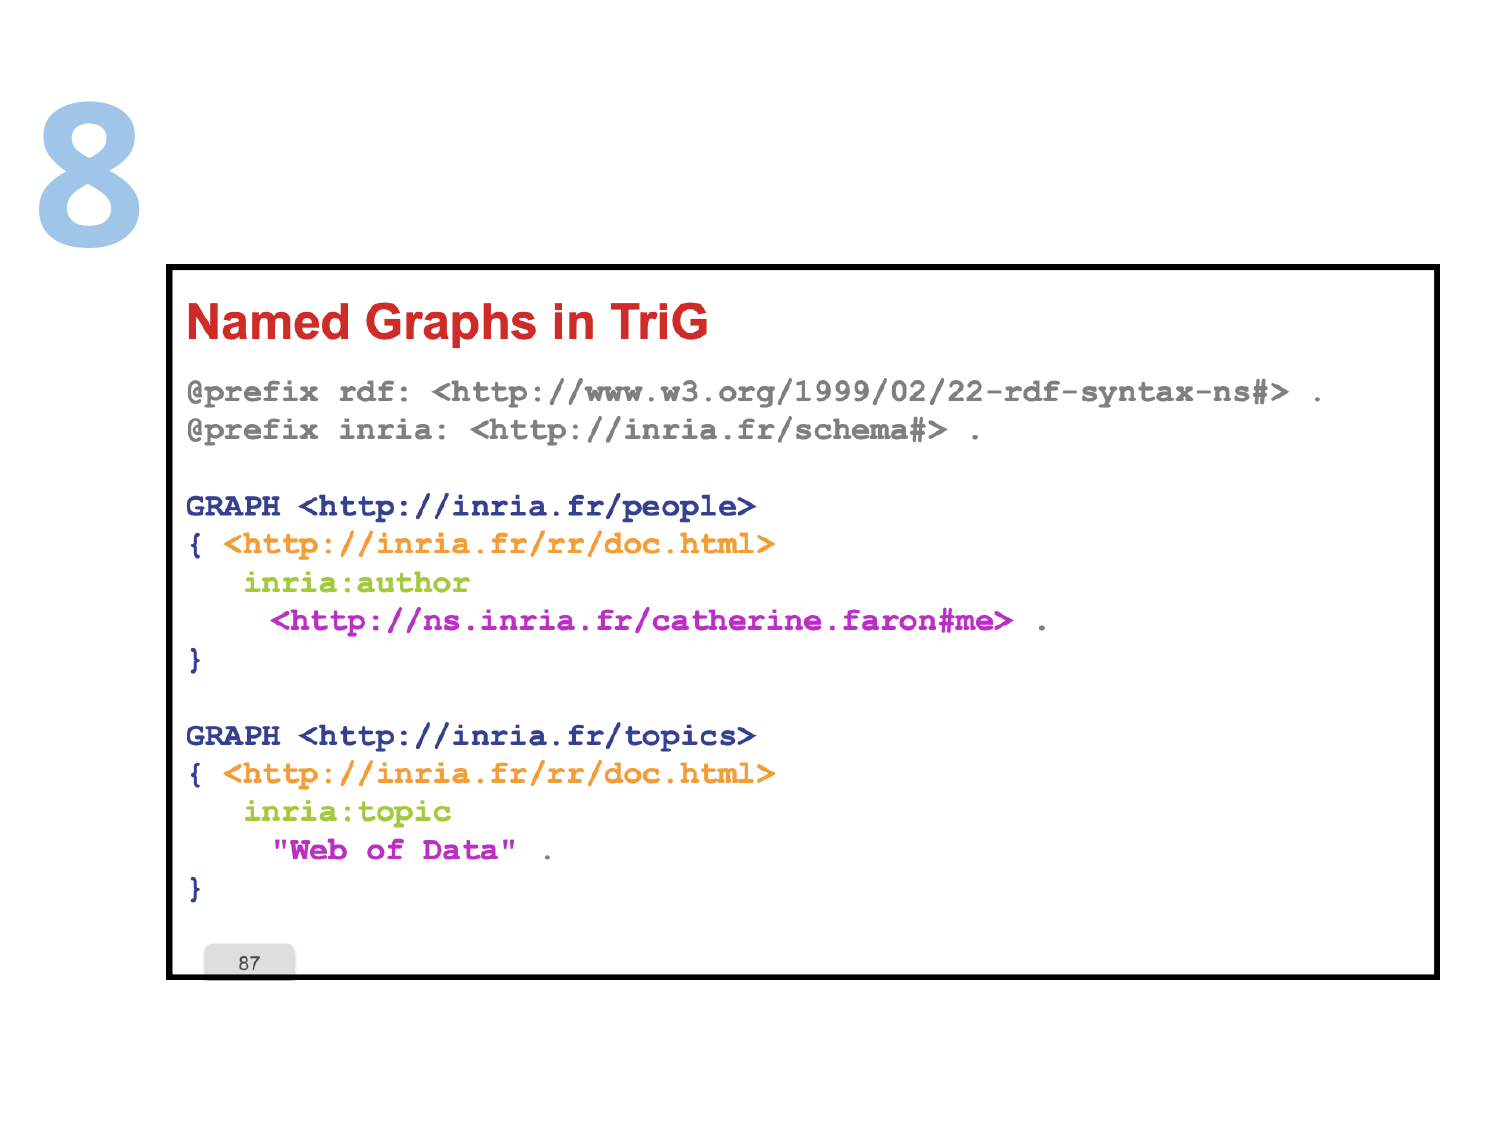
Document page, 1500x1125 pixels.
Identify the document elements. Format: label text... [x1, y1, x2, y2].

picture [165, 259, 1442, 984]
slide_number 8 [17, 31, 315, 306]
